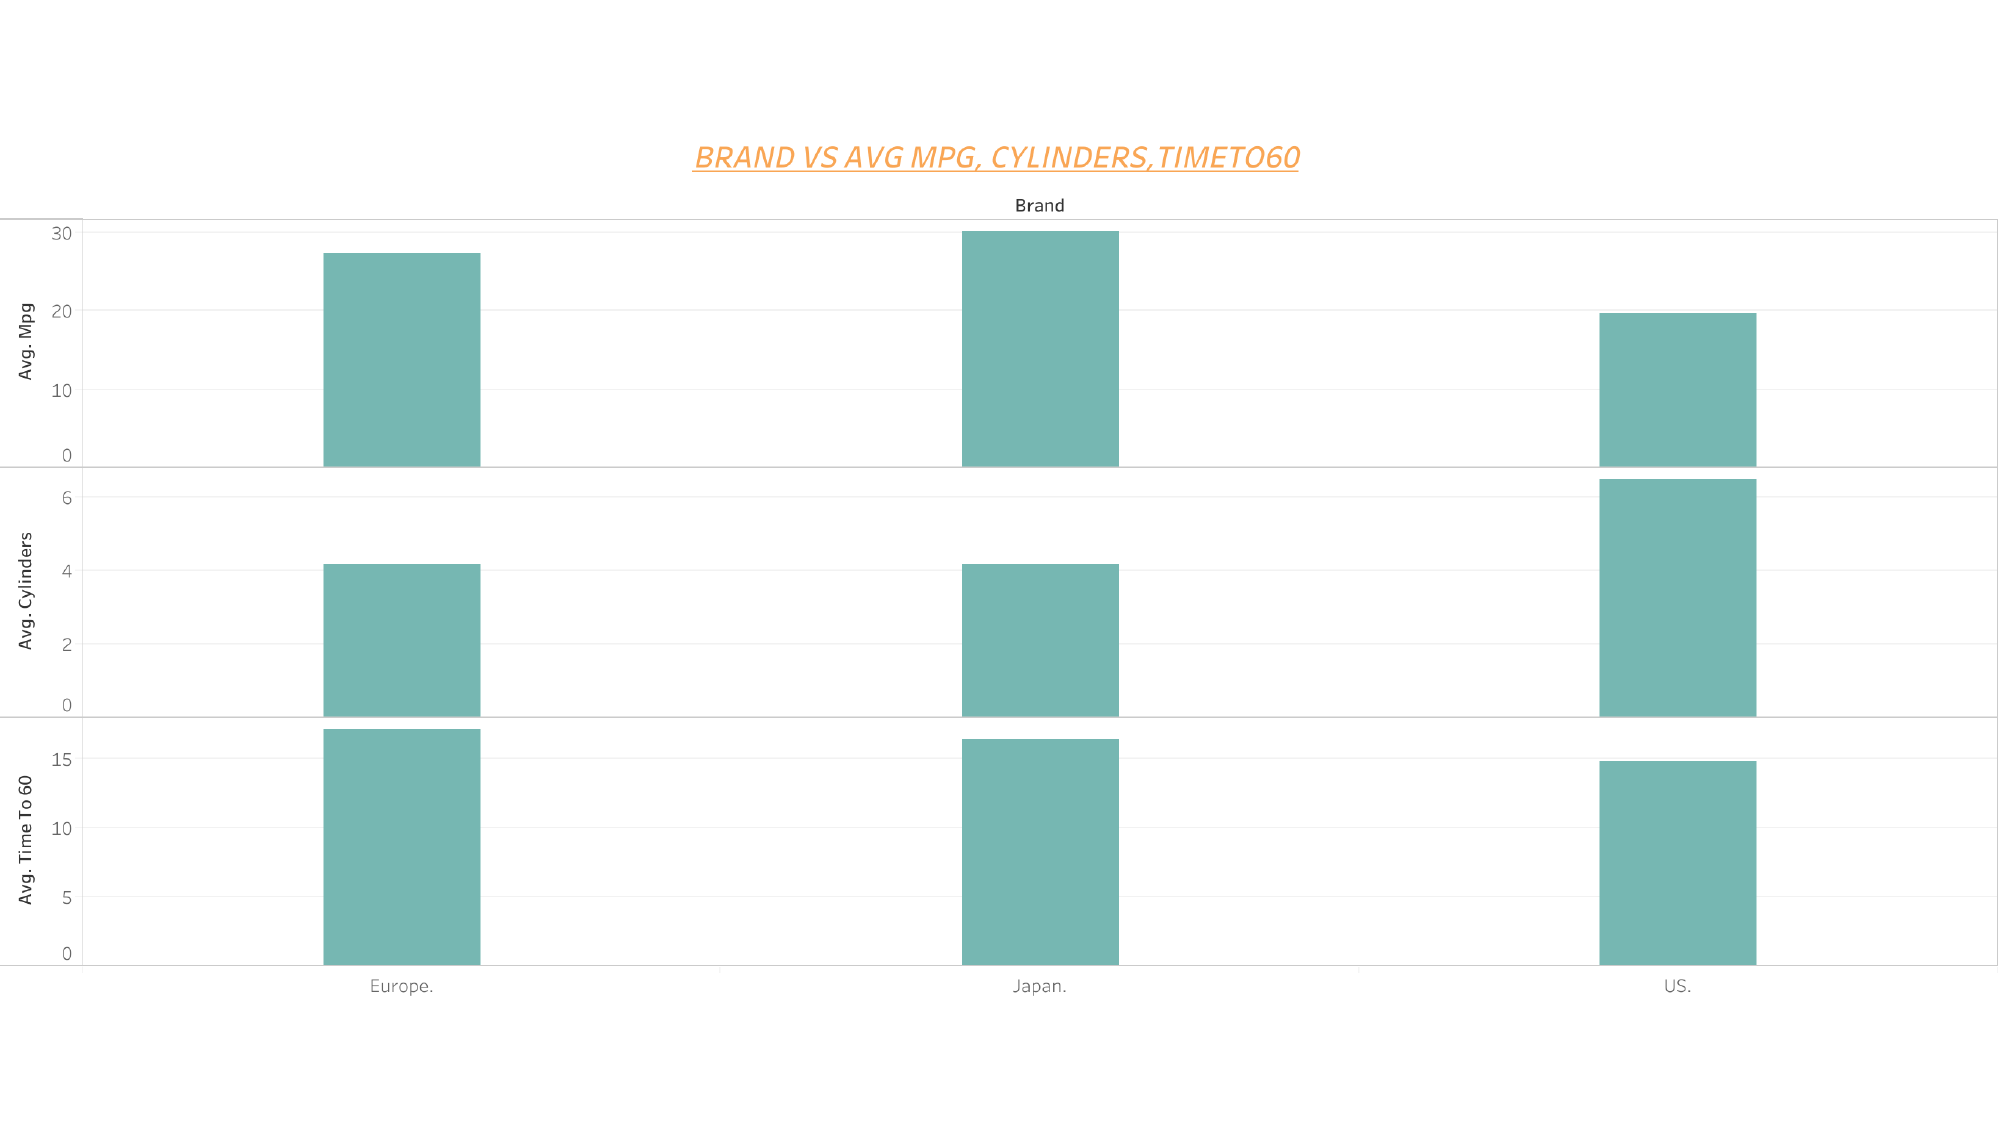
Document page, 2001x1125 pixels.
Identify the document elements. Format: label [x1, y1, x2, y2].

picture [0, 126, 2000, 999]
